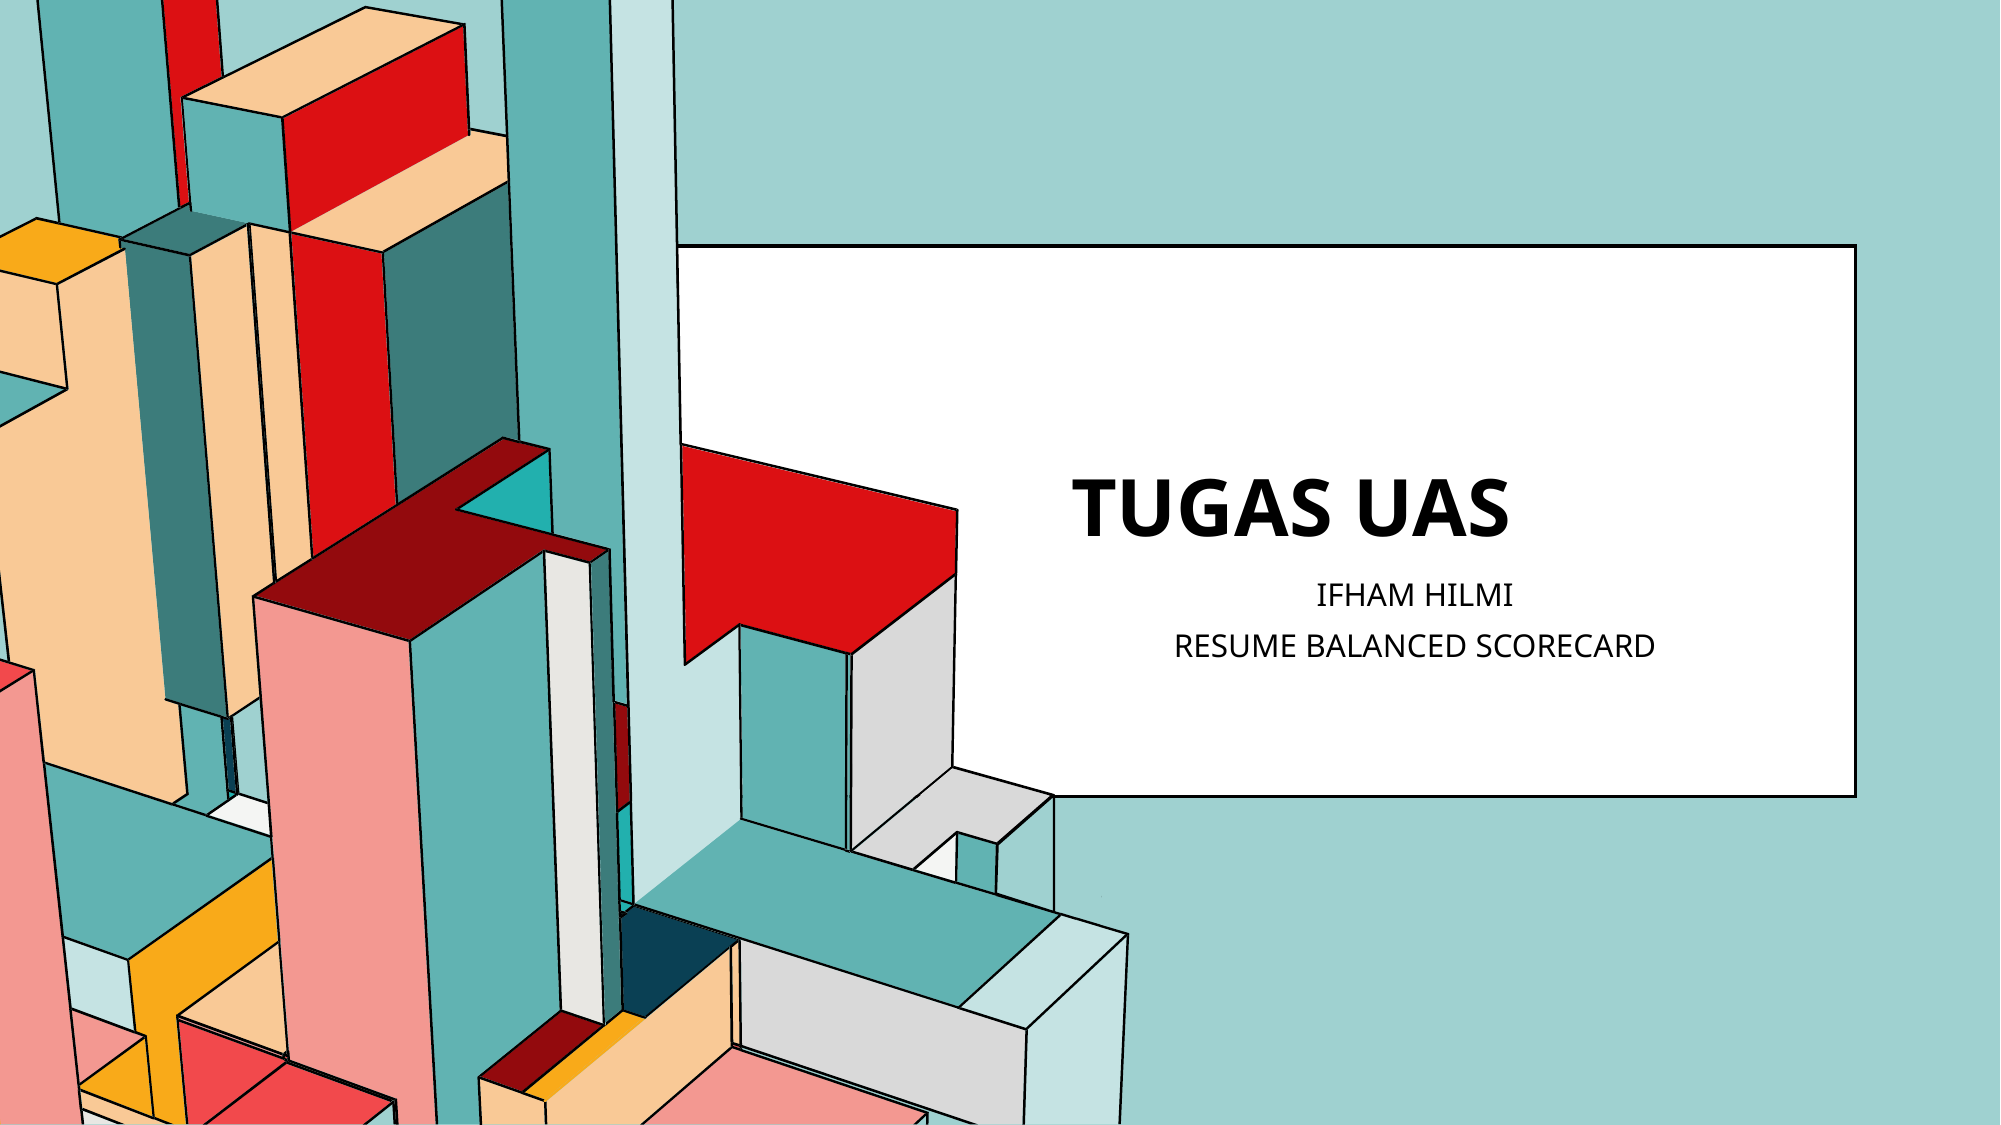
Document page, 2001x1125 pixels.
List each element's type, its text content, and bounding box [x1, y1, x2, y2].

subtitle IFHAM HILMI RESUME BALANCED SCORECARD [1056, 571, 1775, 673]
title Tugas uas [1056, 307, 1775, 562]
